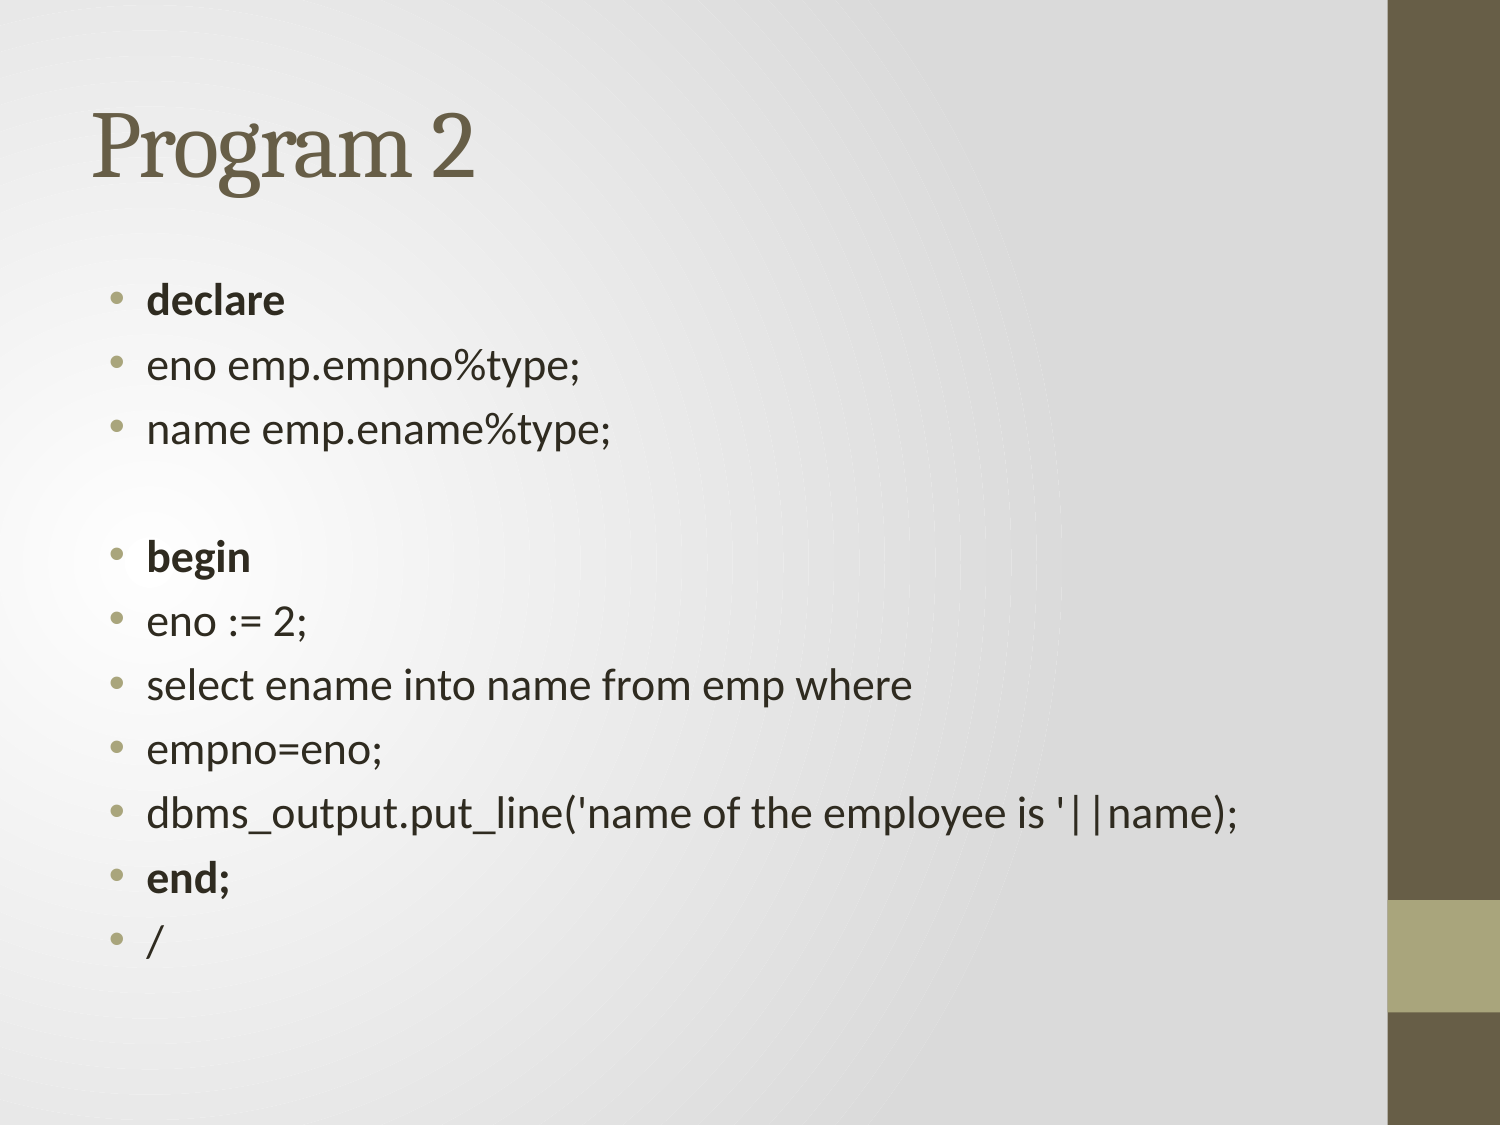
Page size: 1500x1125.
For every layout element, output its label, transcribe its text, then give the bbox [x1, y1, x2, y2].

title Program 2 [75, 45, 1325, 233]
list declare eno emp.empno%type; name emp.ename%type; begin eno := 2; select ename into name from emp where empno=eno; dbms_output.put_line('name of the employee is '||name); end; / [75, 262, 1325, 1050]
